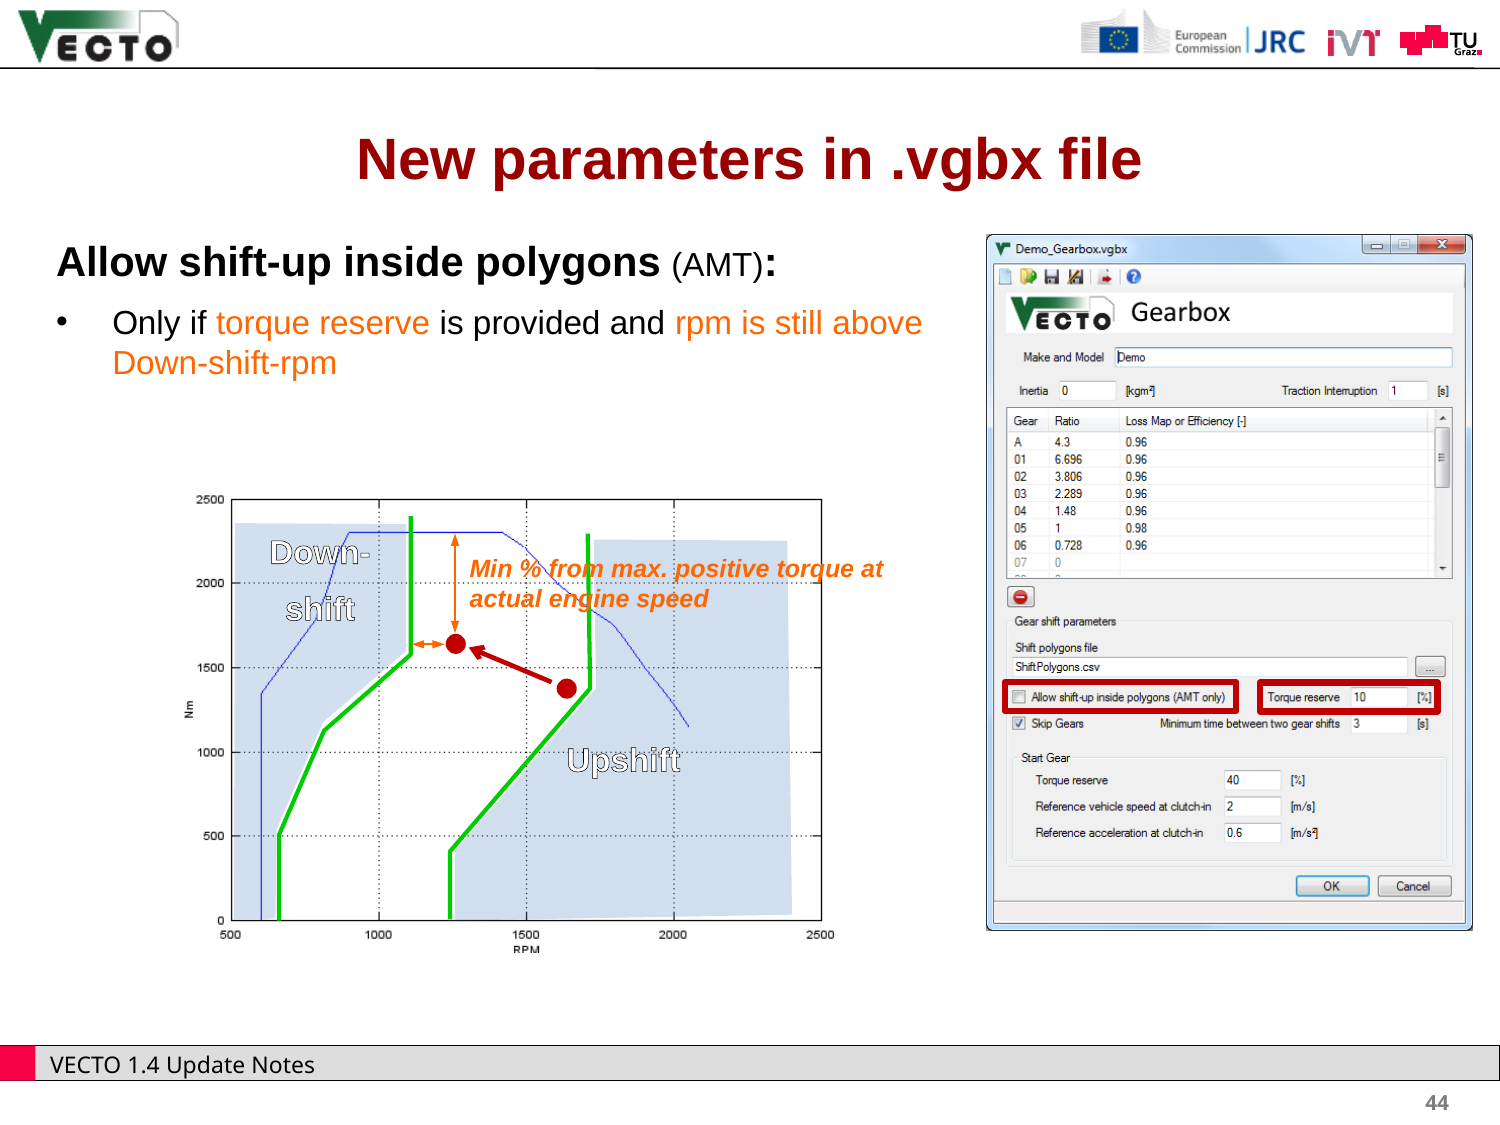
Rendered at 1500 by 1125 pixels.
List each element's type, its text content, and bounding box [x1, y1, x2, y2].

picture [17, 9, 179, 65]
text_box Allow shift-up inside polygons (AMT): Only if torque reserve is provided and rpm is still above Down-shift-rpm [41, 227, 975, 502]
title New parameters in .vgbx file [0, 127, 1500, 185]
picture [1328, 30, 1380, 56]
text_box Min % from max. positive torque at actual engine speed [850, 544, 961, 620]
picture [985, 234, 1473, 931]
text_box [174, 479, 846, 953]
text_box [468, 647, 552, 683]
picture [1080, 7, 1306, 54]
